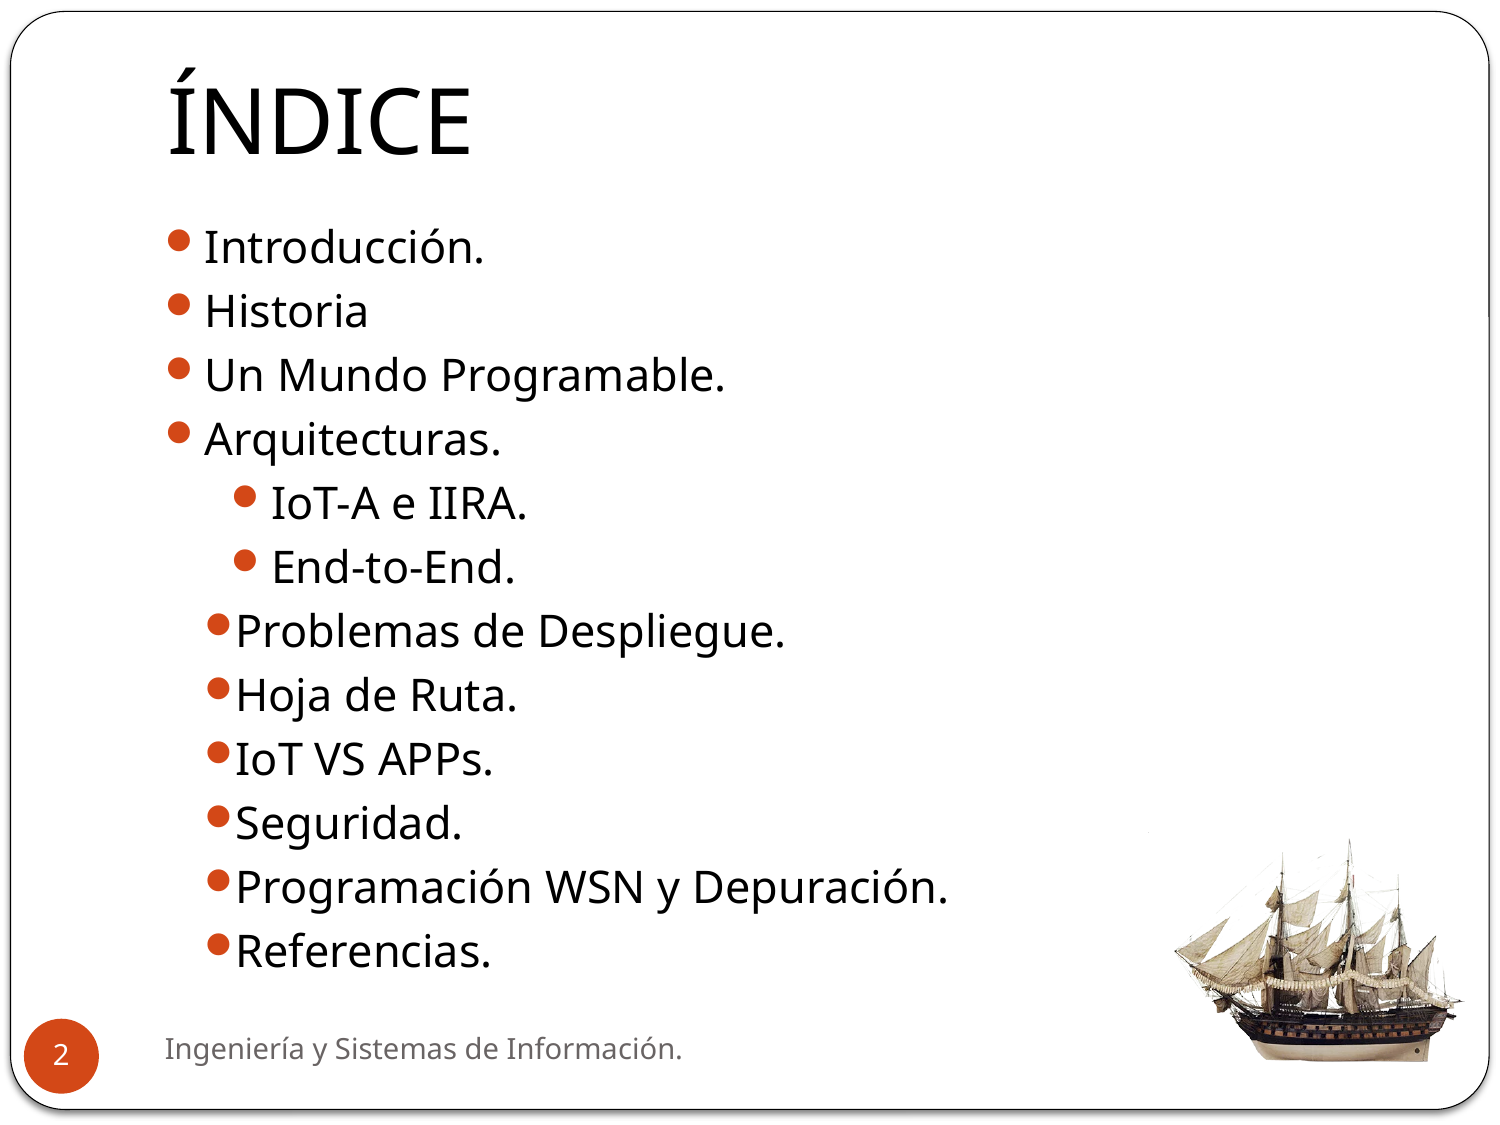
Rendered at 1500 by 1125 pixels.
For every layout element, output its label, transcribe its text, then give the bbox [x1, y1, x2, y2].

title Índice [152, 0, 1428, 188]
slide_number 2 [23, 1018, 99, 1094]
footer Ingeniería y Sistemas de Información. [150, 1012, 800, 1088]
picture [1148, 773, 1500, 1125]
list Introducción. Historia Un Mundo Programable. Arquitecturas. IoT-A e IIRA. End-to-End. Problemas de Despliegue. Hoja de Ruta. IoT VS APPs. Seguridad. Programación WSN y Depuración. Referencias. [150, 210, 1425, 988]
